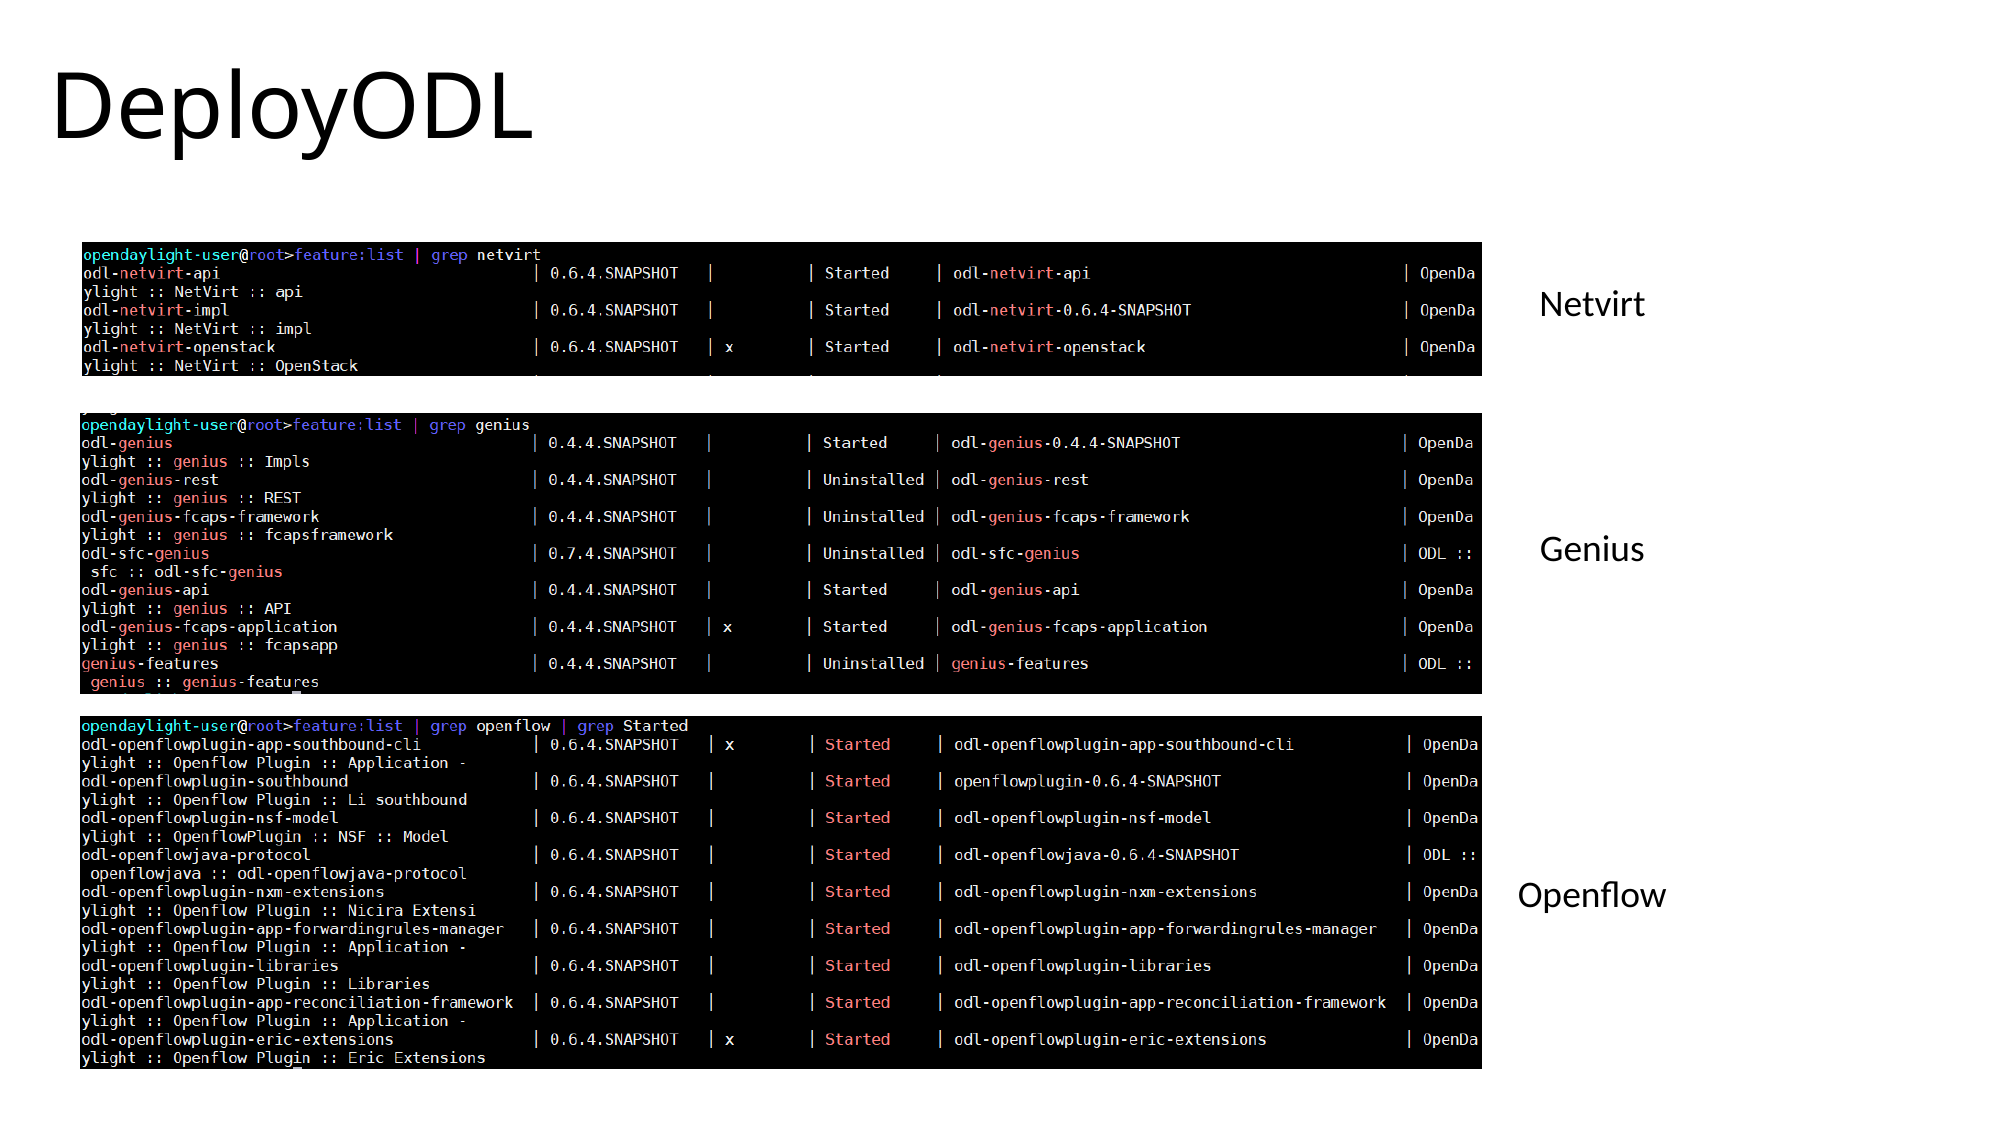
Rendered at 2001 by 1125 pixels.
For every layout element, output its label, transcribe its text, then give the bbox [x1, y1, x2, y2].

picture [78, 716, 1482, 1069]
picture [78, 242, 1482, 376]
text_box Genius [1482, 516, 1733, 576]
text_box Netvirt [1482, 272, 1733, 332]
text_box Openflow [1482, 862, 1733, 923]
title DeployODL [34, 0, 1760, 218]
picture [78, 413, 1482, 694]
